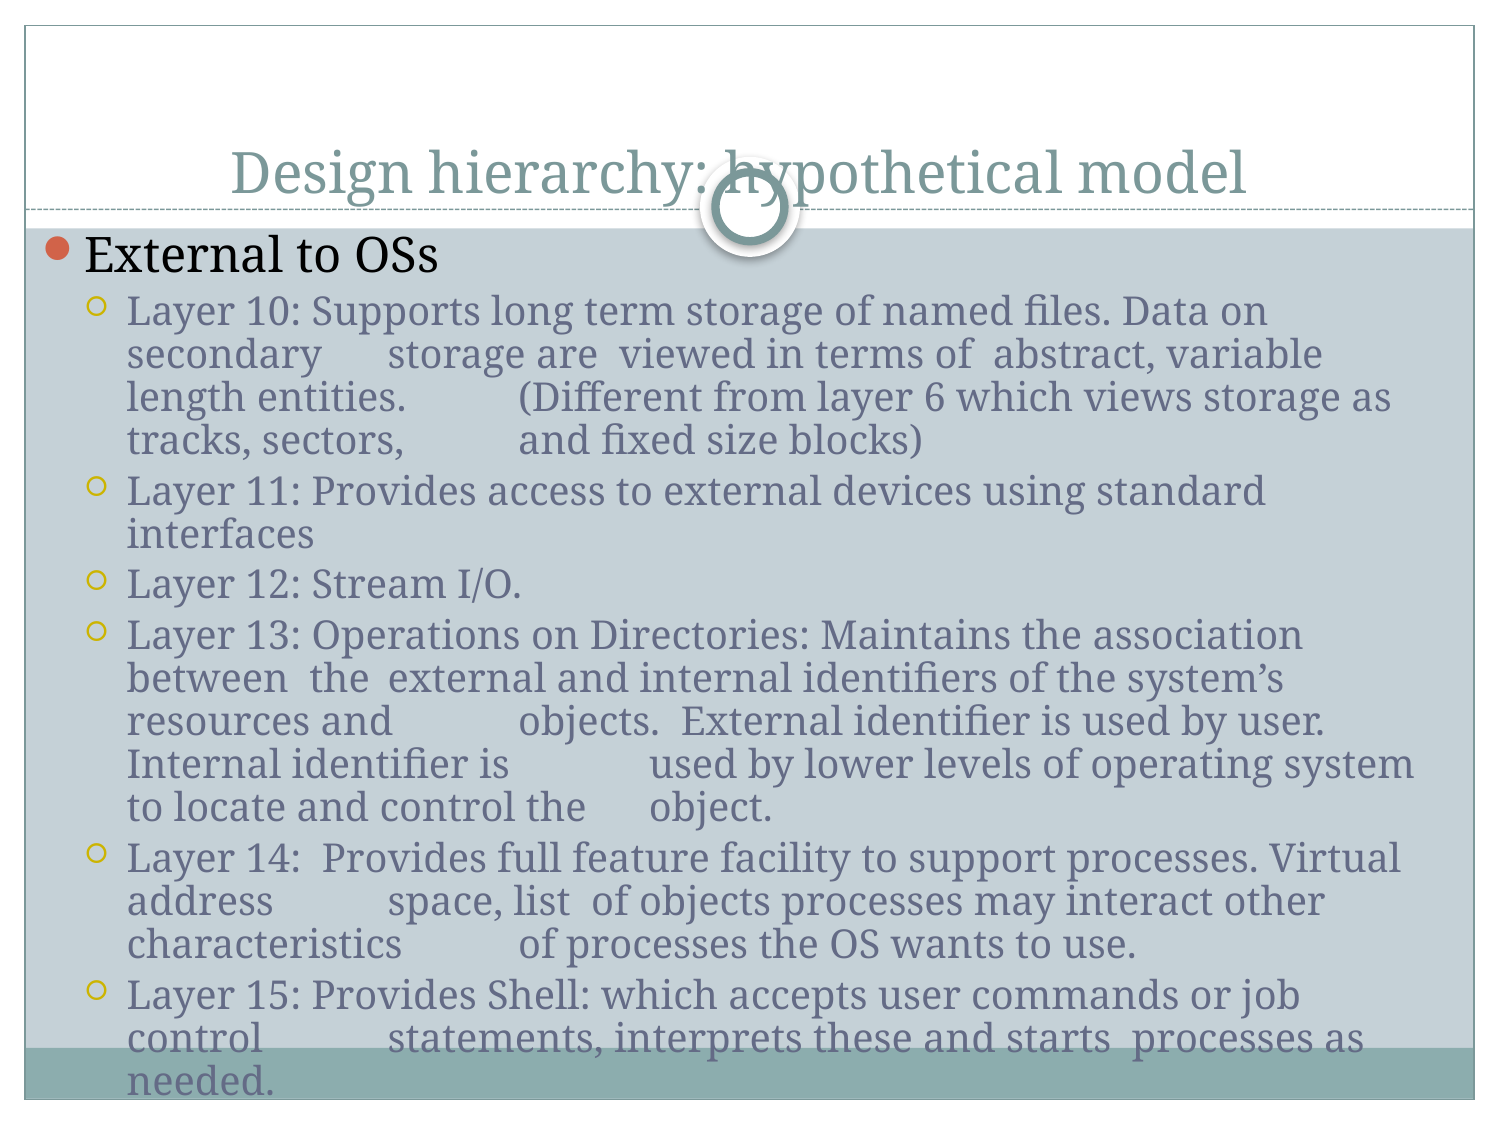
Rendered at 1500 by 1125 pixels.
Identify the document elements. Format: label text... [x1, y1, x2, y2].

title Design hierarchy: hypothetical model [36, 128, 1442, 213]
list External to OSs Layer 10: Supports long term storage of named files. Data on secondary storage are viewed in terms of abstract, variable length entities. (Different from layer 6 which views storage as tracks, sectors, and fixed size blocks) Layer 11: Provides access to external devices using standard interfaces Layer 12: Stream I/O. Layer 13: Operations on Directories: Maintains the association between the external and internal identifiers of the system’s resources and objects. External identifier is used by user. Internal identifier is used by lower levels of operating system to locate and control the object. Layer 14: Provides full feature facility to support processes. Virtual address space, list of objects processes may interact other characteristics of processes the OS wants to use. Layer 15: Provides Shell: which accepts user commands or job control statements, interprets these and starts processes as needed. [27, 223, 1451, 1113]
